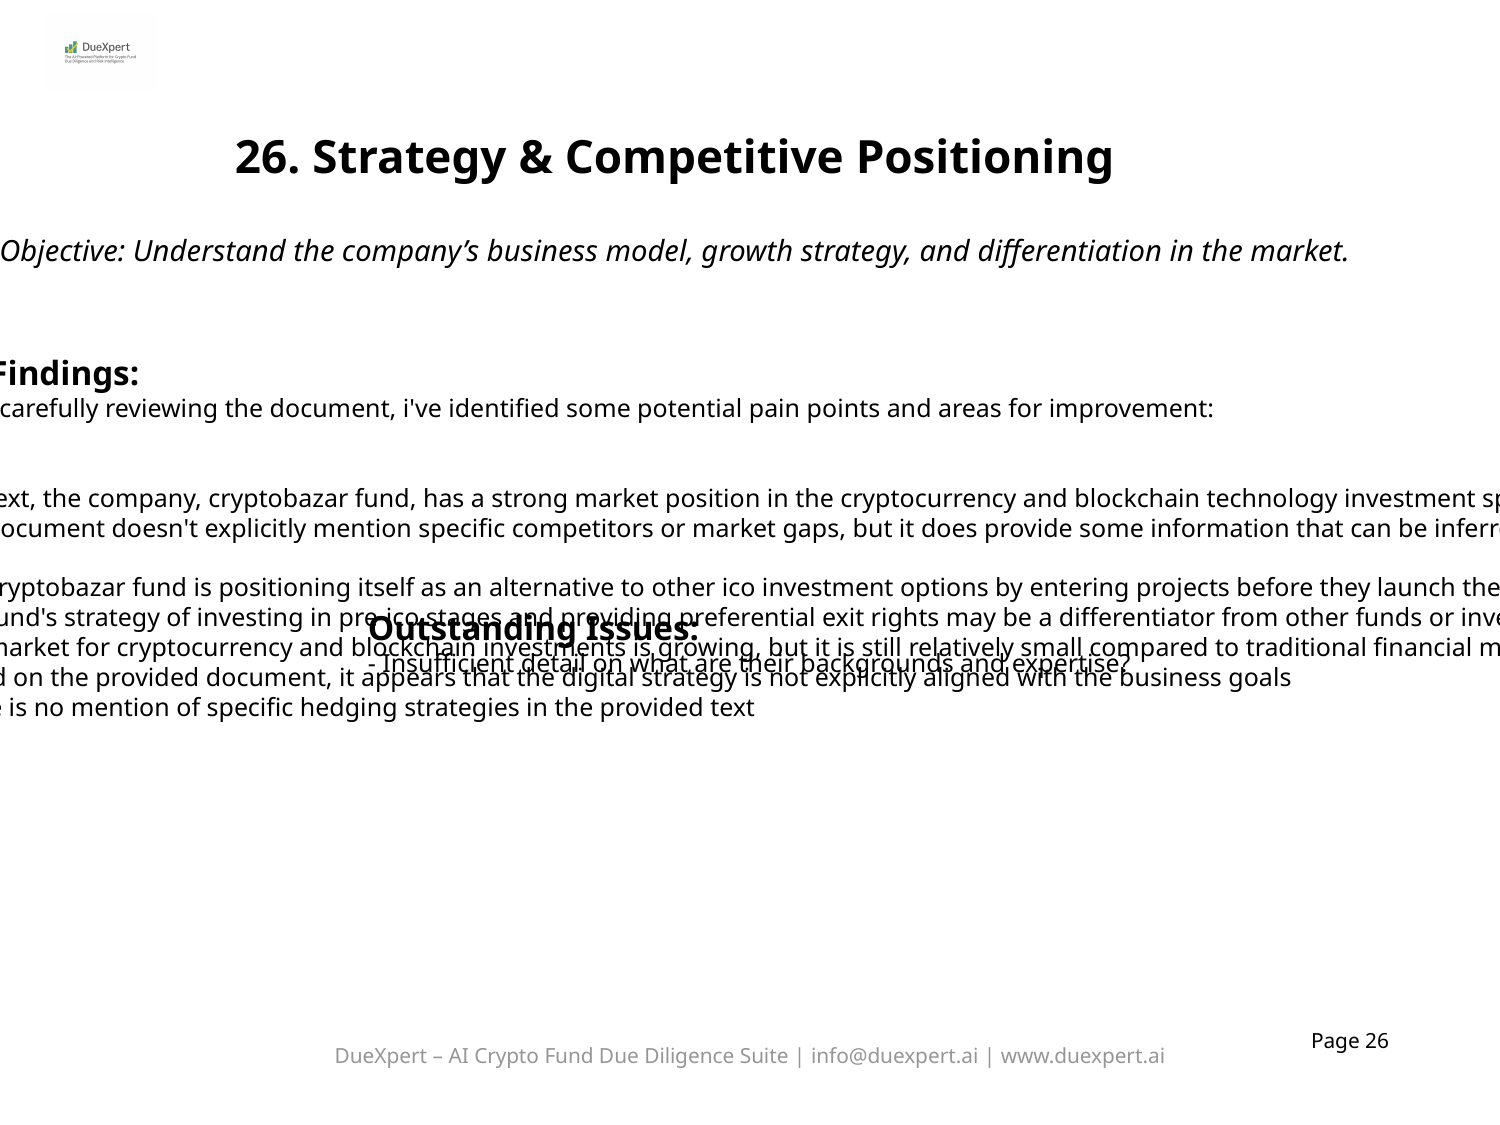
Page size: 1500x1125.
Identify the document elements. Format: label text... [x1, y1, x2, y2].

text_box Objective: Understand the company’s business model, growth strategy, and differentiation in the market. [0, 224, 1366, 275]
text_box Outstanding Issues: - Insufficient detail on what are their backgrounds and expertise? [353, 600, 1147, 685]
text_box DueXpert – AI Crypto Fund Due Diligence Suite | info@duexpert.ai | www.duexpert.ai [319, 1035, 1181, 1075]
text_box 26. Strategy & Competitive Positioning [220, 120, 1130, 190]
text_box Page 26 [1296, 1020, 1404, 1060]
text_box Key Findings: - After carefully reviewing the document, i've identified some potential pain points and areas for improvement: 1 - The text, the company, cryptobazar fund, has a strong market position in the cryptocurrency and blockchain technology investment space - The document doesn't explicitly mention specific competitors or market gaps, but it does provide some information that can be inferred: * the cryptobazar fund is positioning itself as an alternative to other ico investment options by entering projects before they launch their icos. * the fund's strategy of investing in pre-ico stages and providing preferential exit rights may be a differentiator from other funds or investors. * the market for cryptocurrency and blockchain investments is growing, but it is still relatively small compared to traditional financial markets - Based on the provided document, it appears that the digital strategy is not explicitly aligned with the business goals - There is no mention of specific hedging strategies in the provided text [0, 345, 1500, 729]
picture [44, 14, 158, 91]
